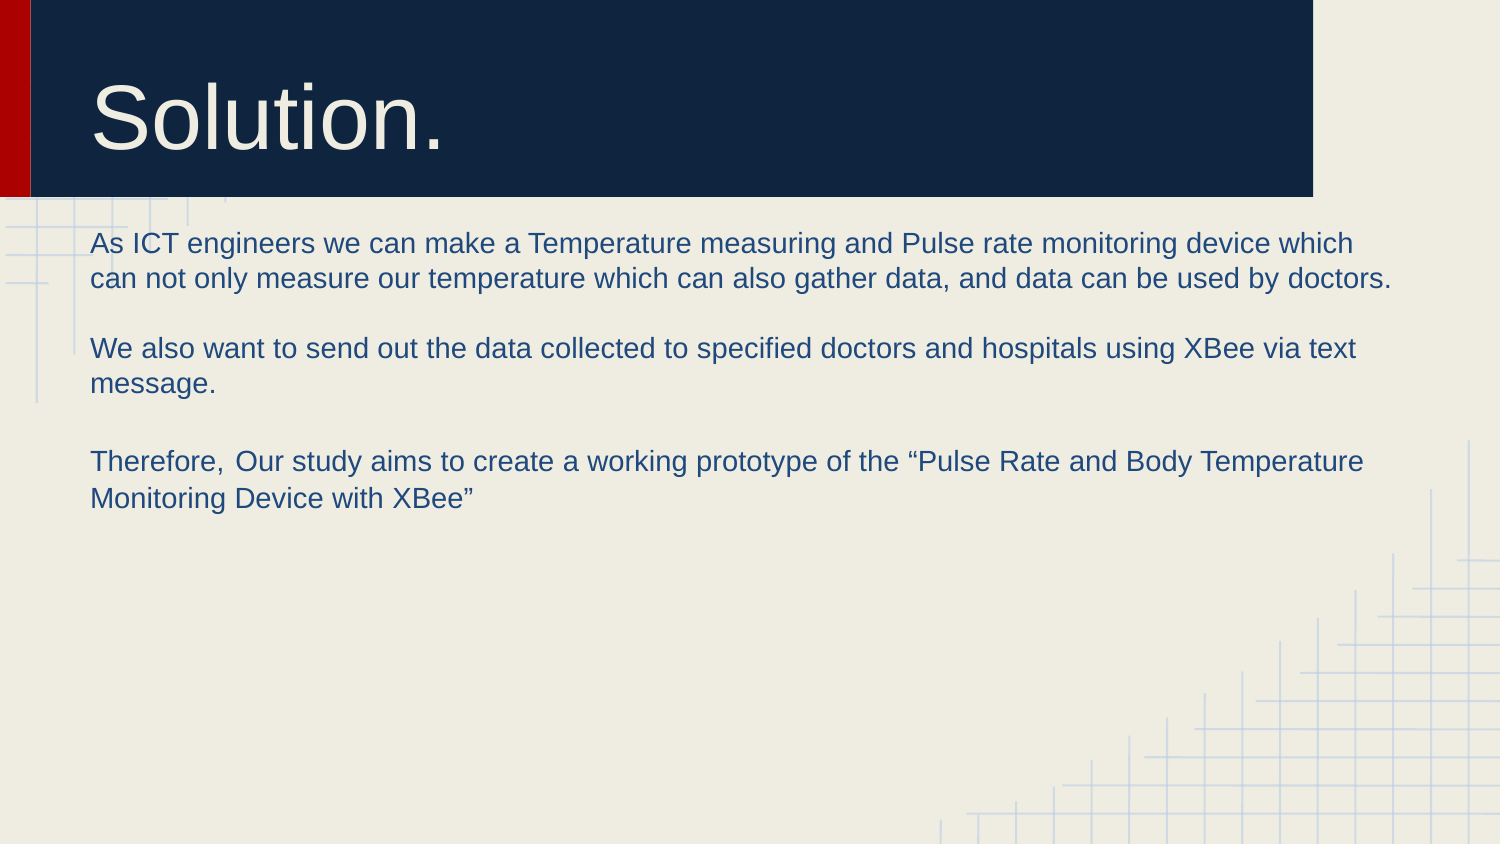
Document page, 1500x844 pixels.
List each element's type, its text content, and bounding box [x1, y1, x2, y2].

title Solution. [75, 16, 1276, 183]
list As ICT engineers we can make a Temperature measuring and Pulse rate monitoring device which can not only measure our temperature which can also gather data, and data can be used by doctors. We also want to send out the data collected to specified doctors and hospitals using XBee via text message. Therefore, Our study aims to create a working prototype of the “Pulse Rate and Body Temperature Monitoring Device with XBee” [75, 209, 1425, 806]
